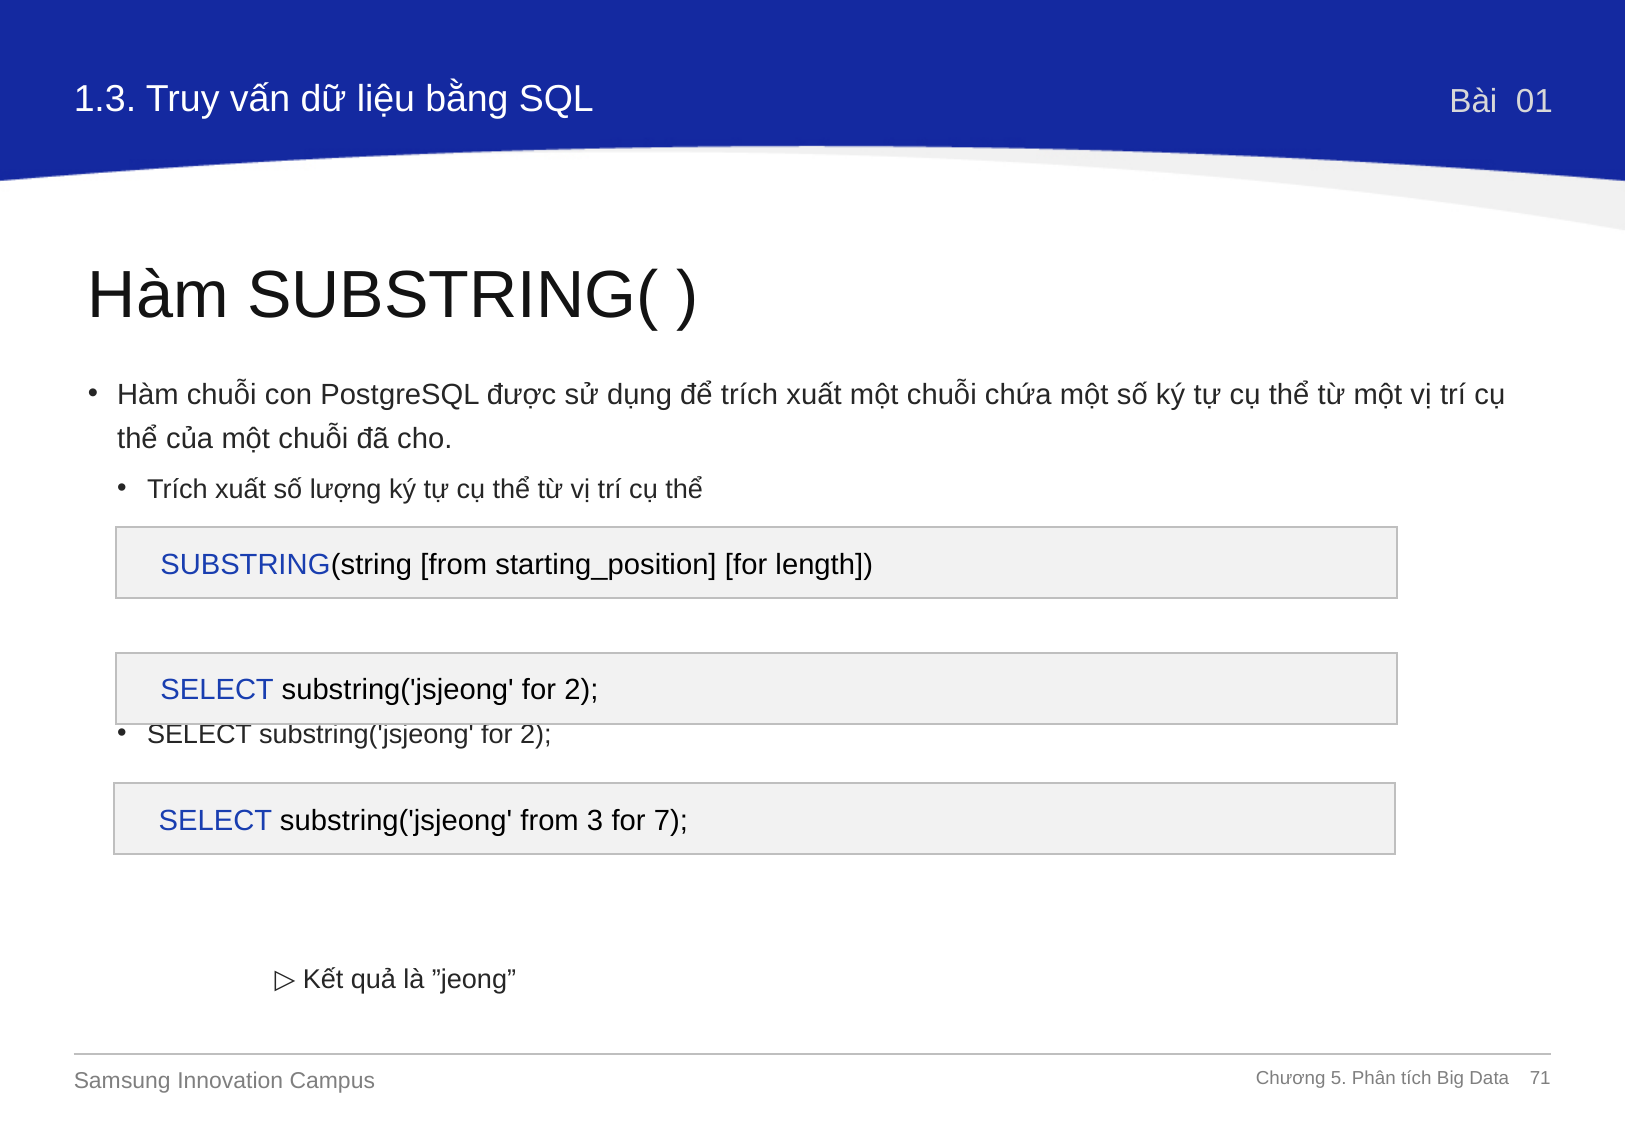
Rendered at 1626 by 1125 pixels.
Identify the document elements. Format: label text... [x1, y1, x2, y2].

text_box SELECT substring('jsjeong' from 3 for 7); [113, 783, 1396, 854]
list Hàm SUBSTRING( ) [87, 249, 1531, 331]
list 1.3. Truy vấn dữ liệu bằng SQL [73, 73, 1396, 119]
list Bài 01 [1423, 79, 1554, 120]
text_box SELECT substring('jsjeong' for 2); [115, 652, 1398, 724]
text_box SUBSTRING(string [from starting_position] [for length]) [115, 527, 1398, 598]
picture [0, 0, 1625, 1125]
list Hàm chuỗi con PostgreSQL được sử dụng để trích xuất một chuỗi chứa một số ký tự cụ thể từ một vị trí cụ thể của một chuỗi đã cho. Trích xuất số lượng ký tự cụ thể từ vị trí cụ thể Cú pháp Ví dụ SELECT substring('jsjeong' for 2); ▷ Kết quả là “js” ▷ Kết quả là ”jeong” [87, 365, 1531, 516]
